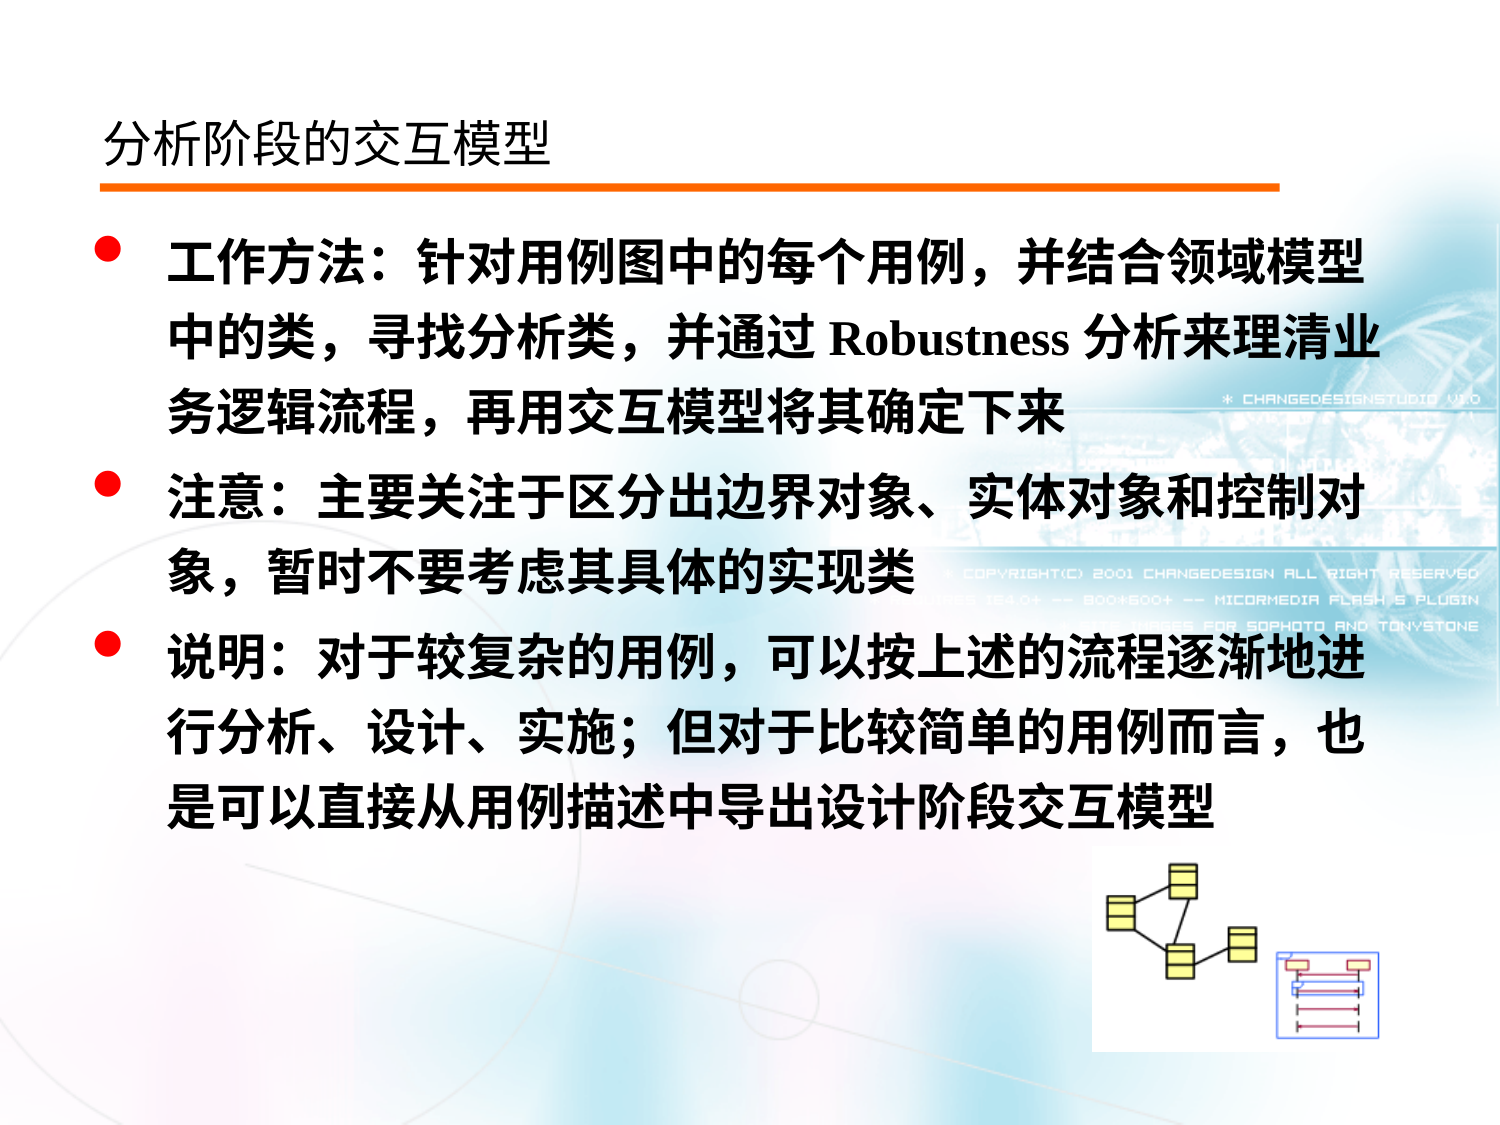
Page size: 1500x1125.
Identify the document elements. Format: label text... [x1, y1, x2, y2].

picture [0, 0, 1500, 1125]
text_box 分析阶段的交互模型 [87, 87, 987, 181]
text_box 工作方法：针对用例图中的每个用例，并结合领域模型中的类，寻找分析类，并通过Robustness分析来理清业务逻辑流程，再用交互模型将其确定下来 注意：主要关注于区分出边界对象、实体对象和控制对象，暂时不要考虑其具体的实现类 说明：对于较复杂的用例，可以按上述的流程逐渐地进行分析、设计、实施；但对于比较简单的用例而言，也是可以直接从用例描述中导出设计阶段交互模型 [76, 207, 1401, 965]
